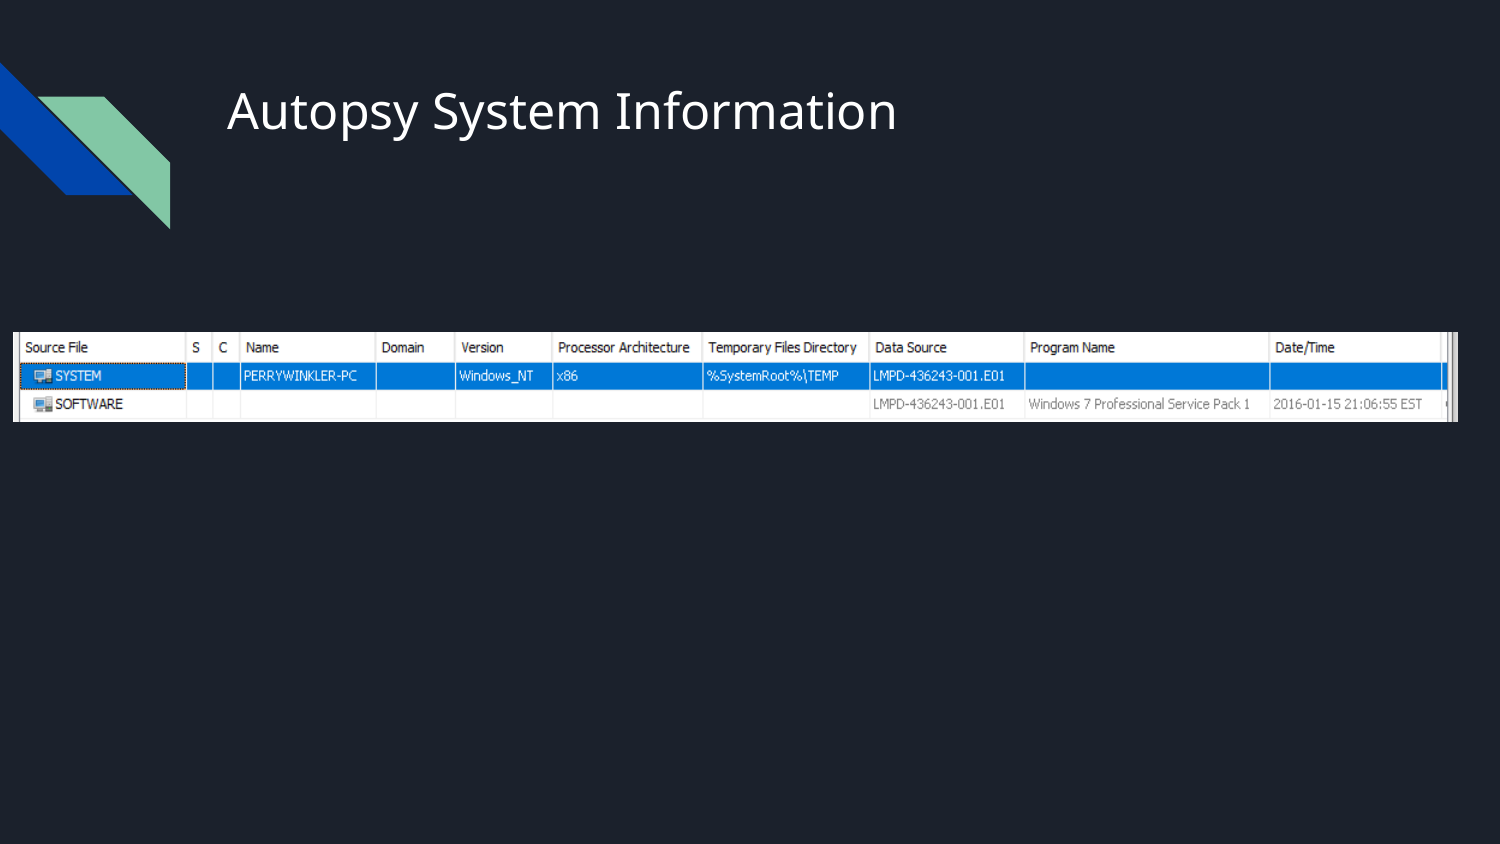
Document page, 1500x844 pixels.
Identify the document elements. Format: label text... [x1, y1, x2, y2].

picture [13, 332, 1459, 423]
title Autopsy System Information [212, 64, 1368, 215]
